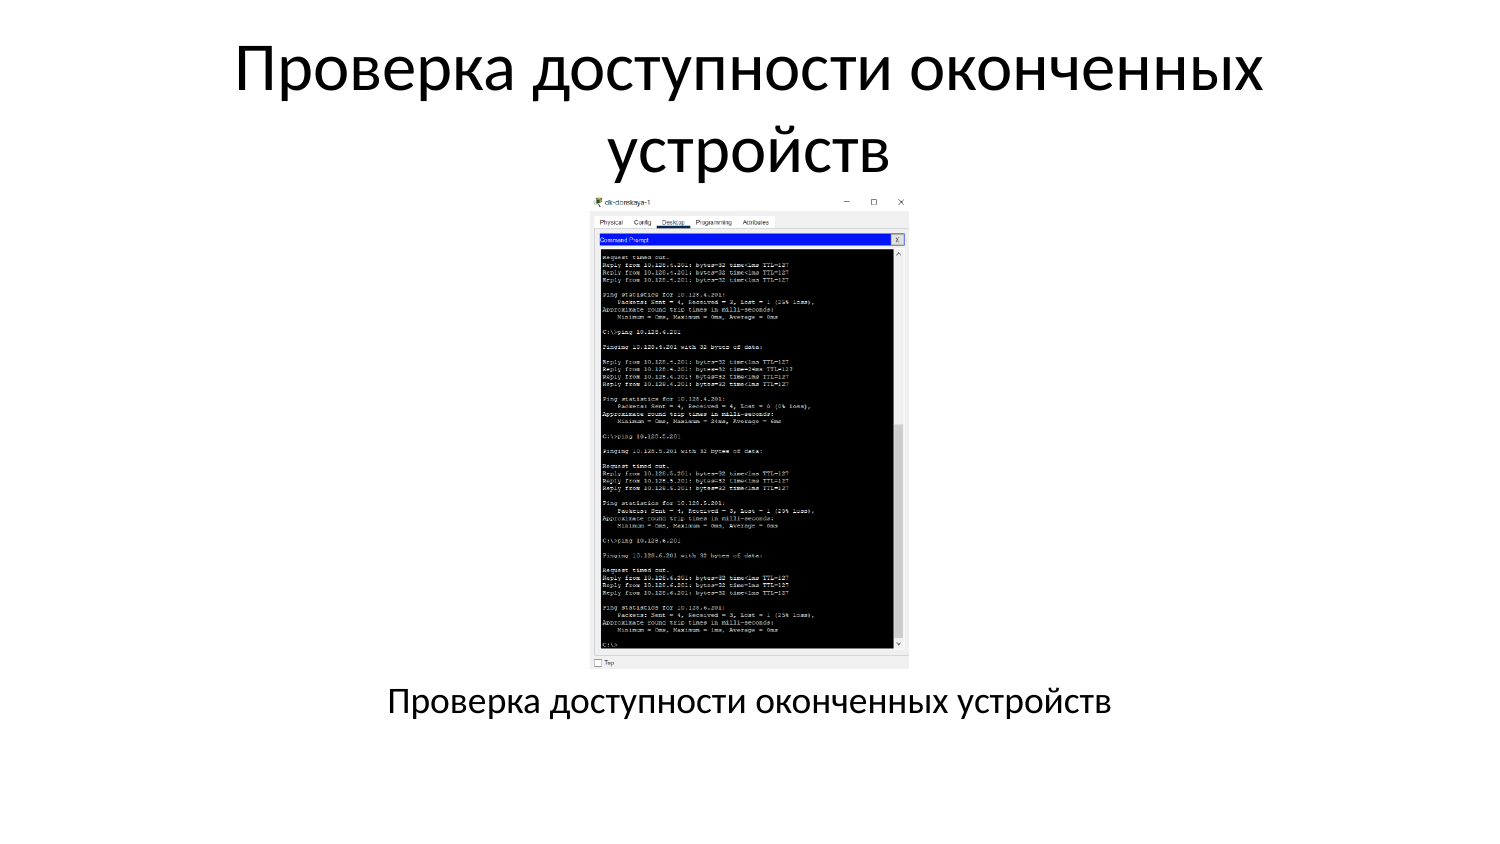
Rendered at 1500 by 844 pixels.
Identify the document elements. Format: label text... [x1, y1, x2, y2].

text_box Проверка доступности оконченных устройств [74, 668, 1425, 753]
picture [589, 195, 909, 669]
title Проверка доступности оконченных устройств [75, 33, 1425, 175]
